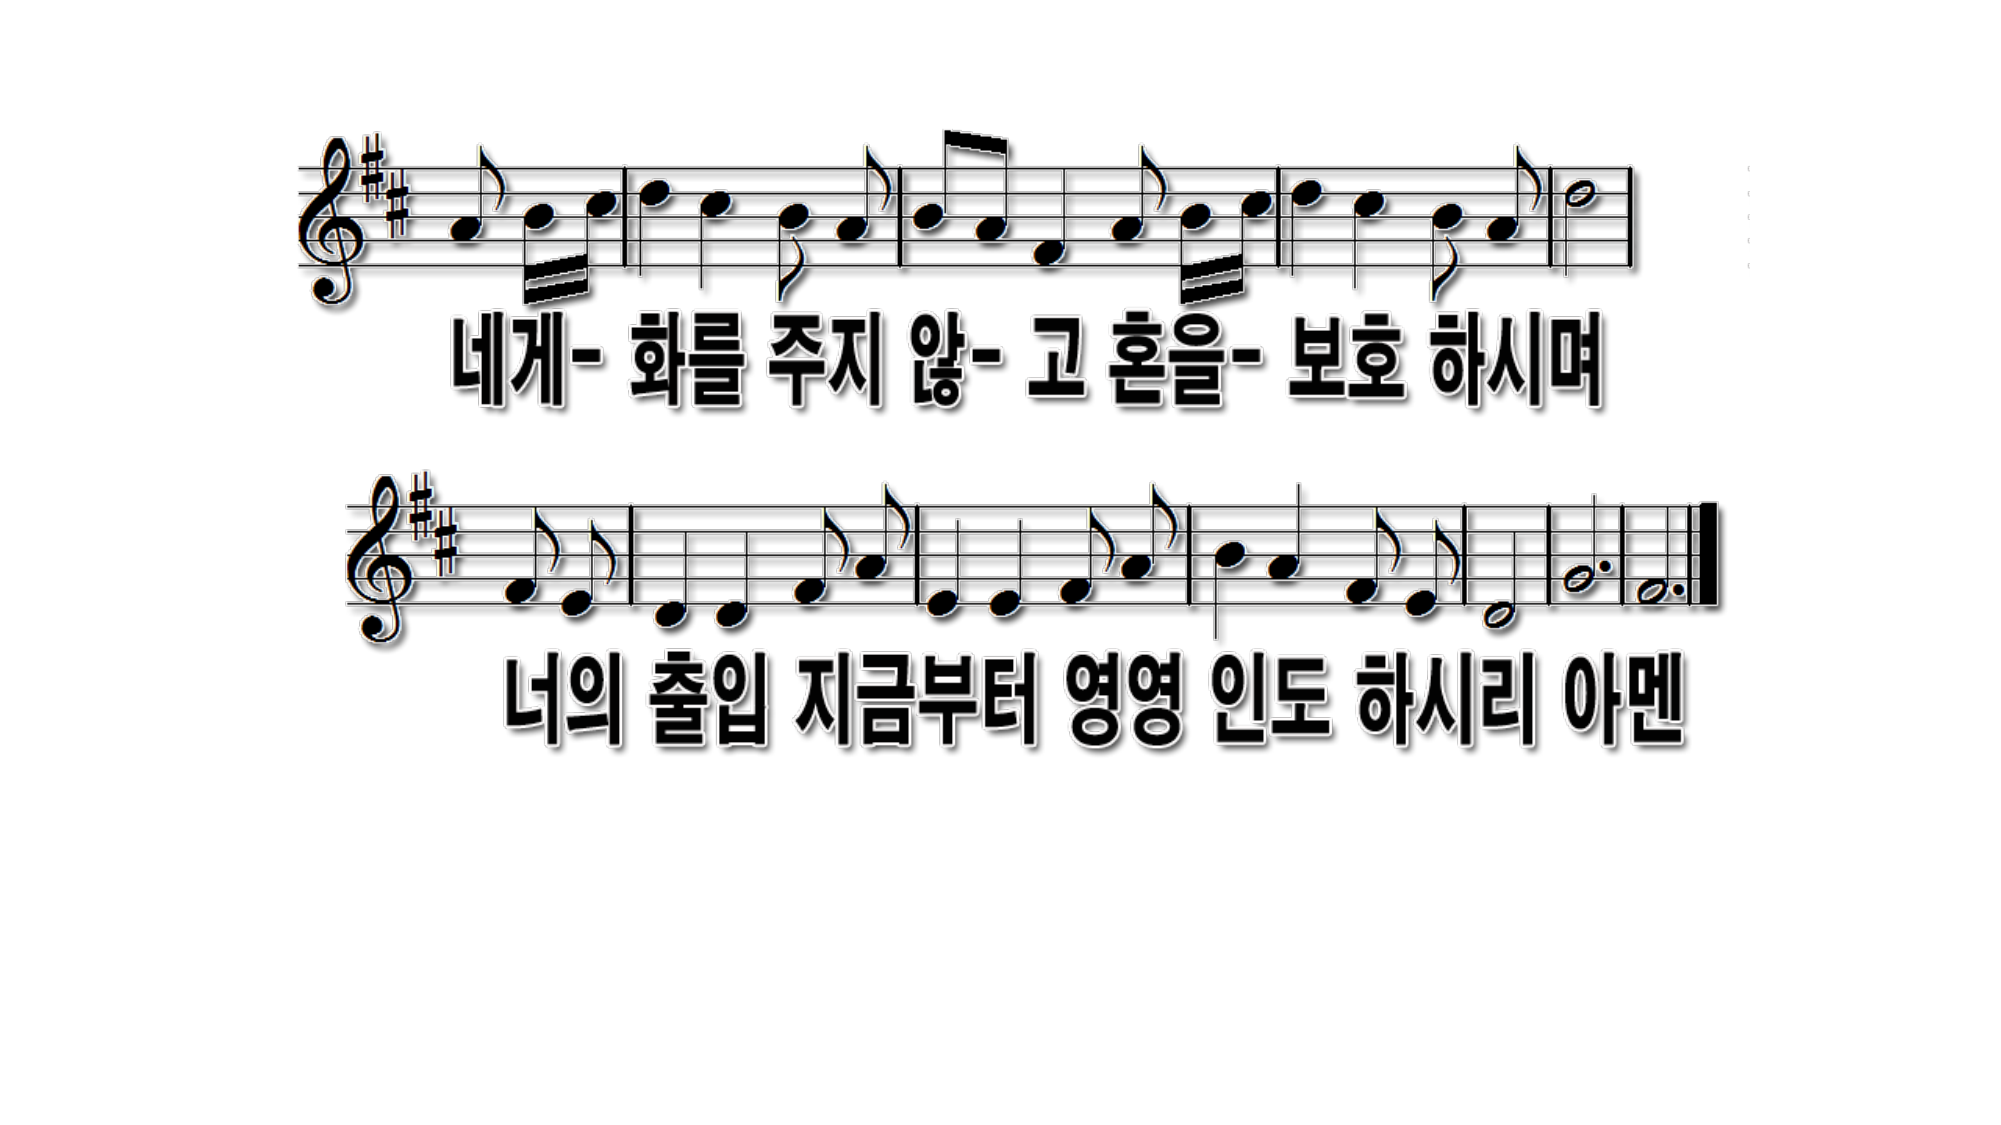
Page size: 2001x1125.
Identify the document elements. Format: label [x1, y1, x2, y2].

picture [249, 0, 1750, 835]
